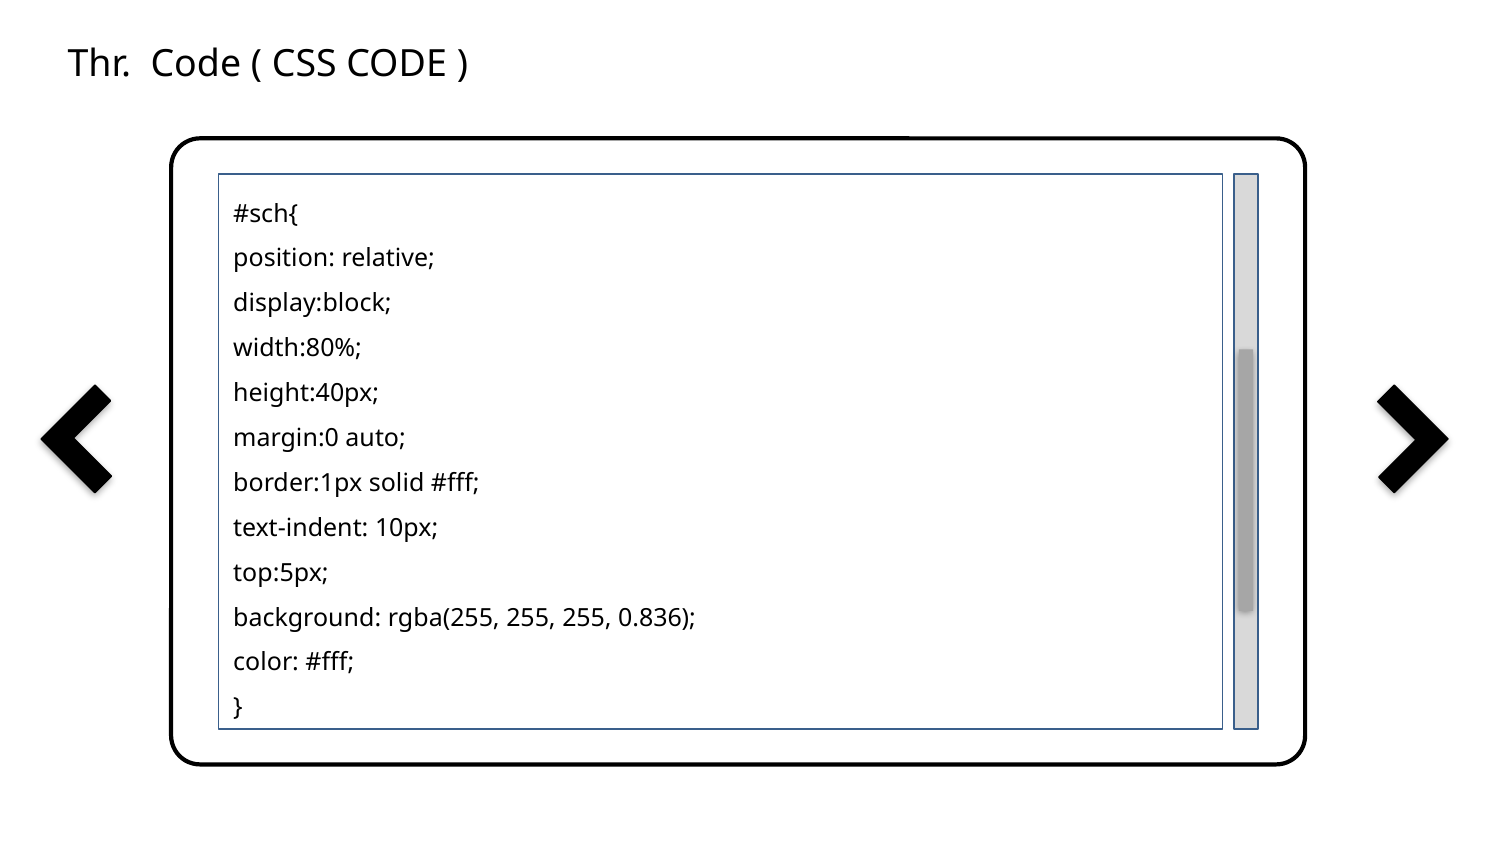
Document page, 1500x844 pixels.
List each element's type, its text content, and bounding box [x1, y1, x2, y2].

text_box [1238, 349, 1254, 612]
text_box [168, 136, 1308, 767]
text_box #sch{ position: relative; display:block; width:80%; height:40px; margin:0 auto; border:1px solid #fff; text-indent: 10px; top:5px; background: rgba(255, 255, 255, 0.836); color: #fff; } [216, 172, 1224, 731]
text_box [1232, 172, 1260, 731]
text_box [40, 384, 112, 494]
text_box Thr. Code ( CSS CODE ) [53, 32, 1081, 92]
text_box [1377, 384, 1449, 494]
